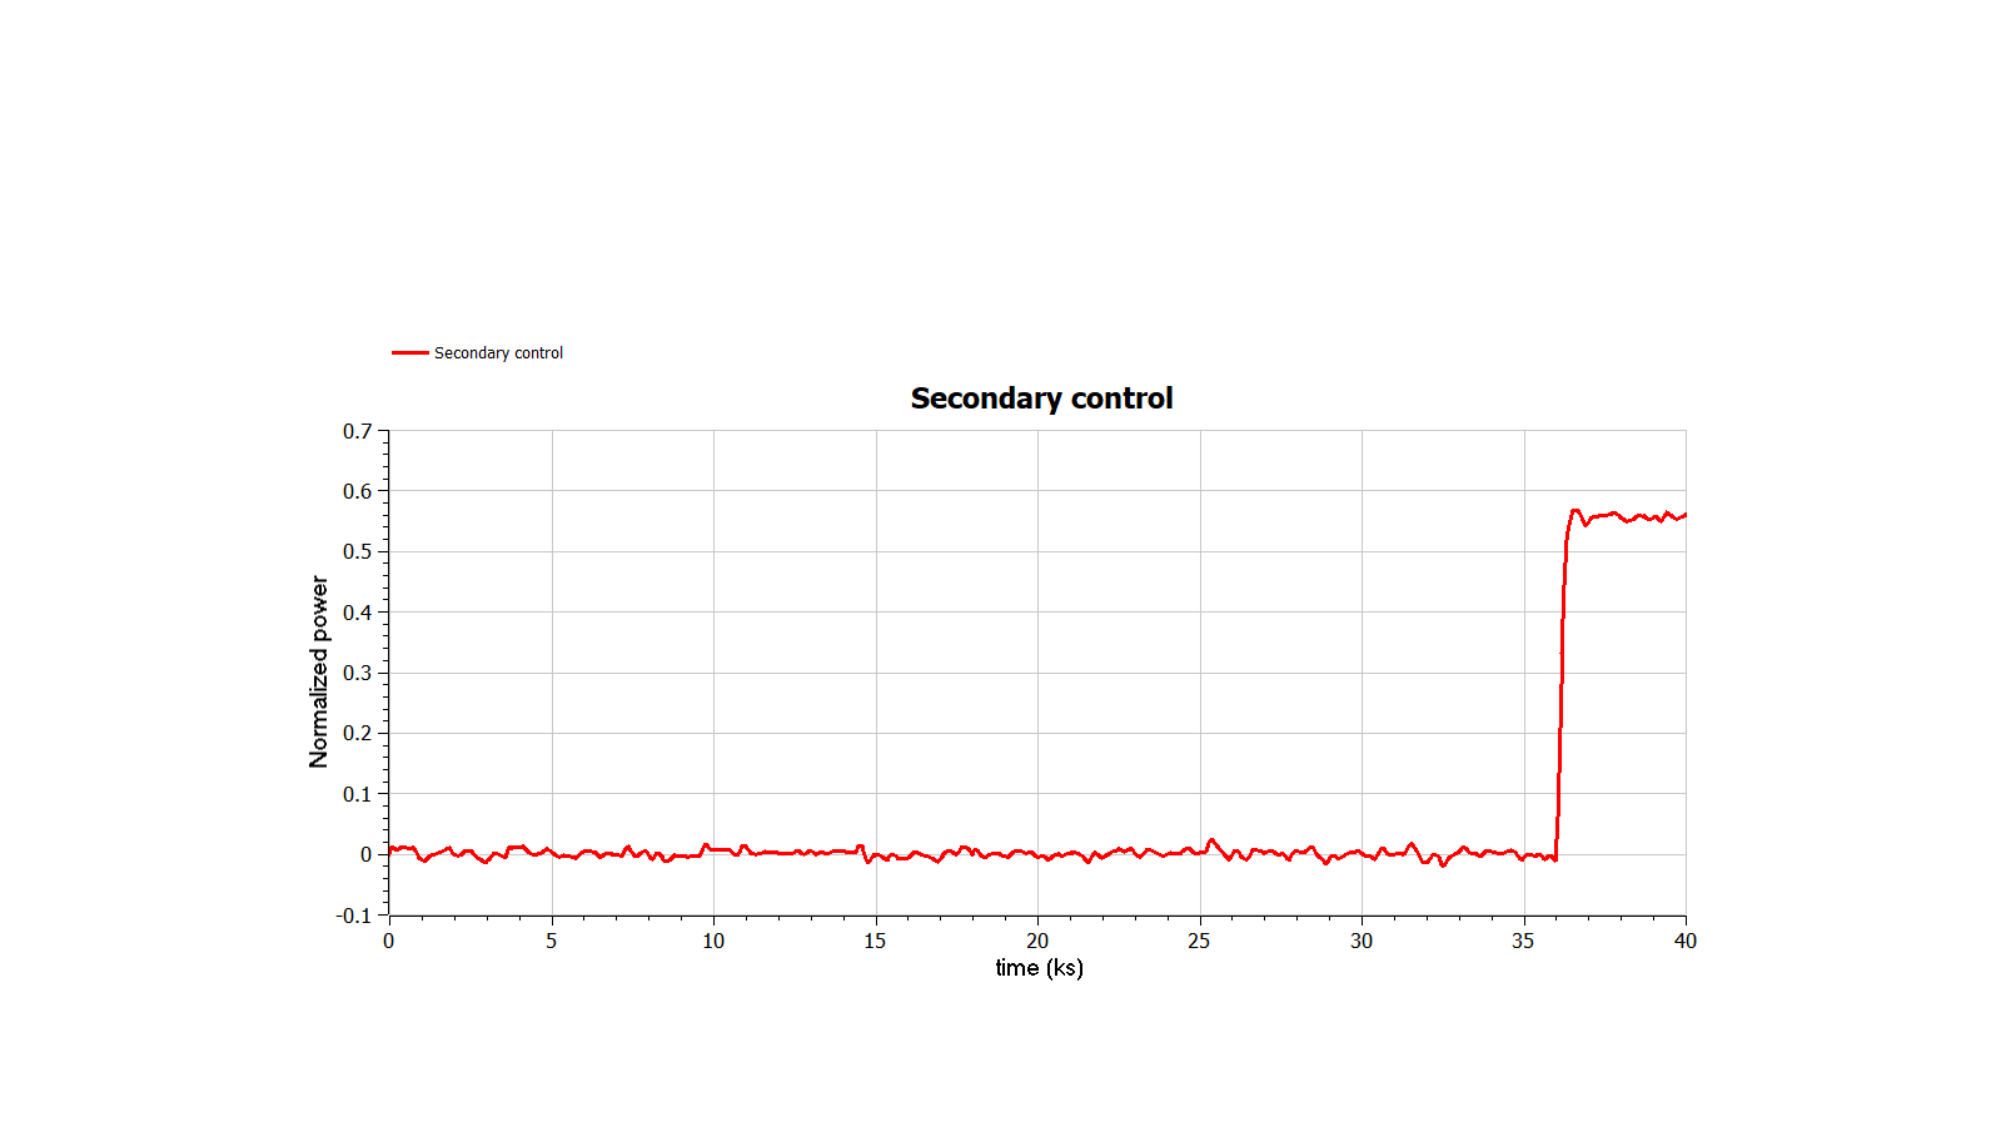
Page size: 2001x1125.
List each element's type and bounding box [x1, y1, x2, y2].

list [303, 330, 1697, 982]
